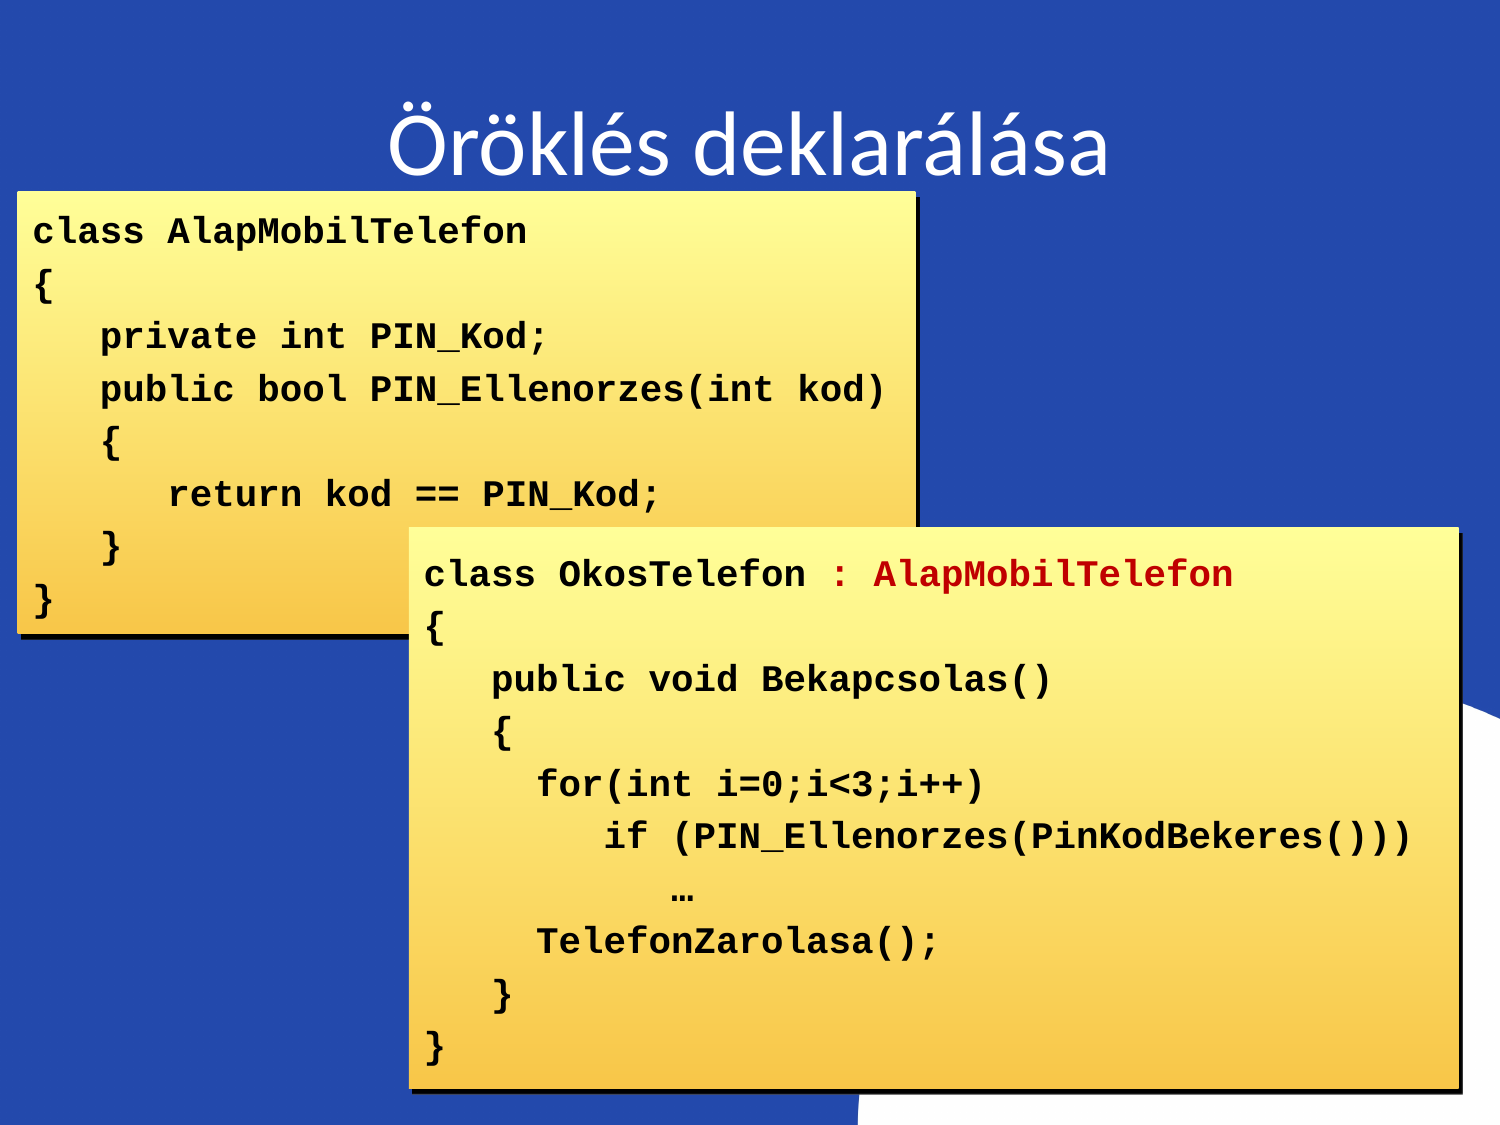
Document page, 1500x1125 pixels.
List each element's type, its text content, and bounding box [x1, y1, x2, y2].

text_box class AlapMobilTelefon { private int PIN_Kod; public bool PIN_Ellenorzes(int kod) { return kod == PIN_Kod; } } [17, 191, 916, 634]
picture [0, 0, 1500, 1125]
title Öröklés deklarálása [75, 45, 1425, 233]
text_box class OkosTelefon : AlapMobilTelefon { public void Bekapcsolas() { for(int i=0;i<3;i++) if (PIN_Ellenorzes(PinKodBekeres())) … TelefonZarolasa(); } } [408, 527, 1459, 1089]
